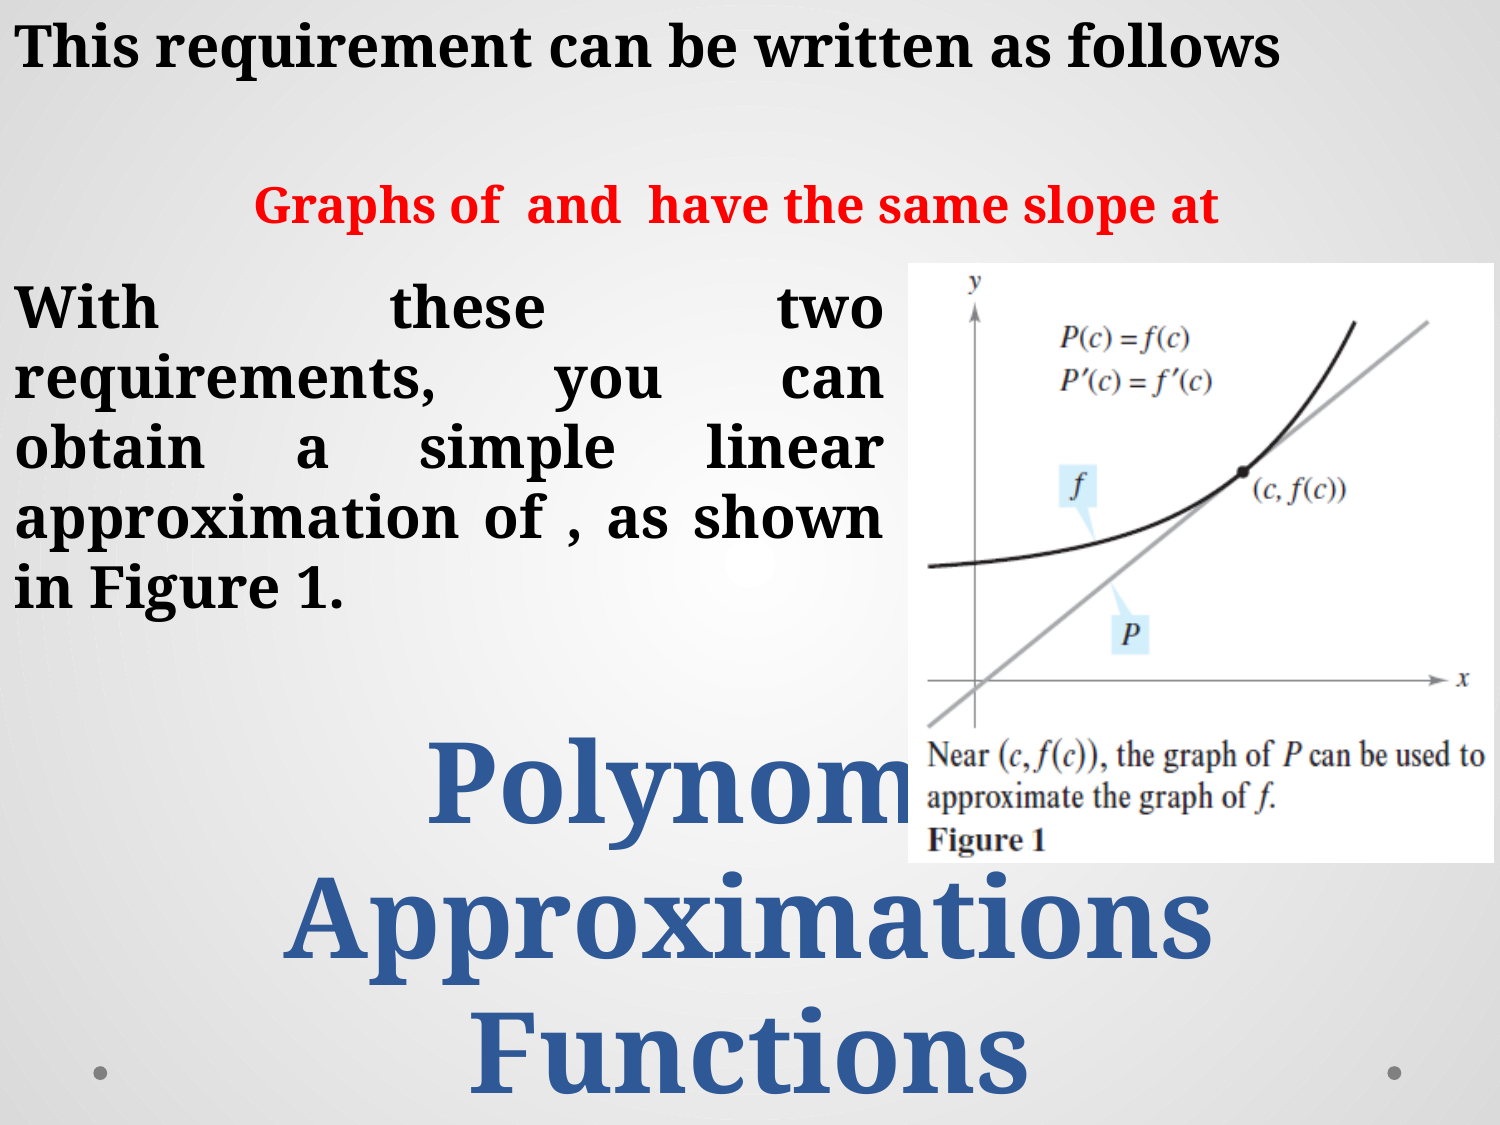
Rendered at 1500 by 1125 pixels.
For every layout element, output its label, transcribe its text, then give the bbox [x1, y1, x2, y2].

picture [908, 263, 1495, 863]
text_box Polynomial Approximations Functions [12, 862, 1488, 1124]
